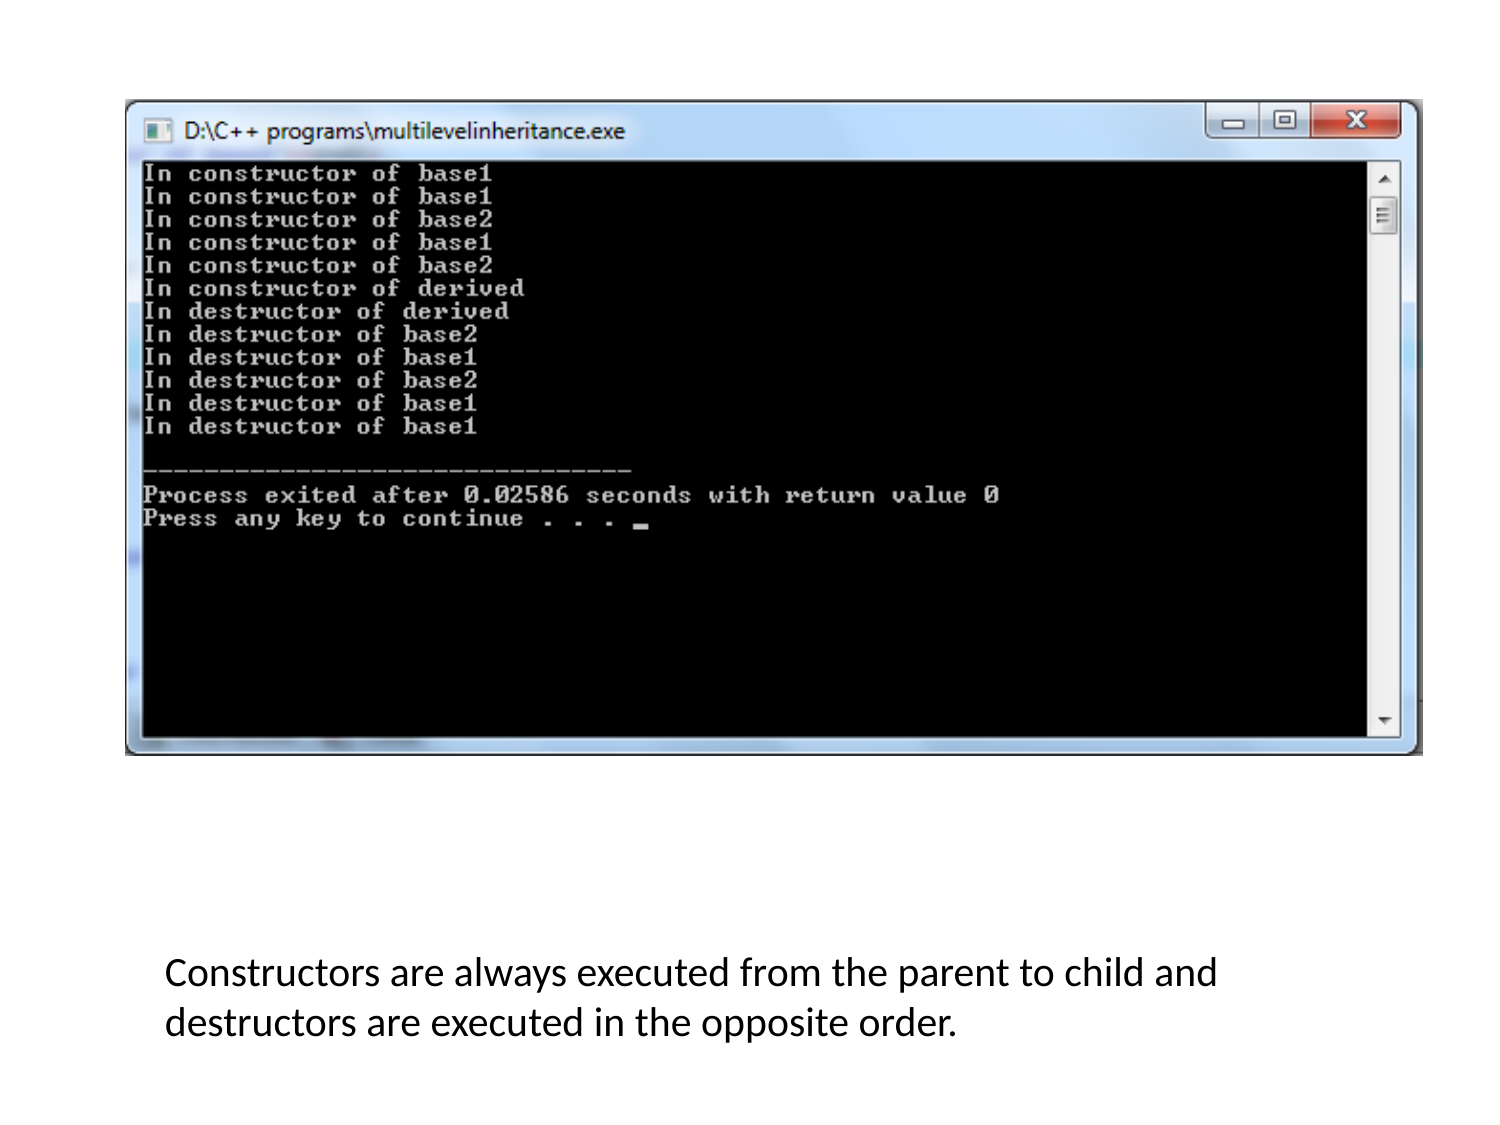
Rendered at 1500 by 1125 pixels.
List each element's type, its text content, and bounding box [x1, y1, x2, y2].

picture [124, 99, 1423, 756]
text_box Constructors are always executed from the parent to child and destructors are executed in the opposite order. [149, 937, 1338, 1053]
